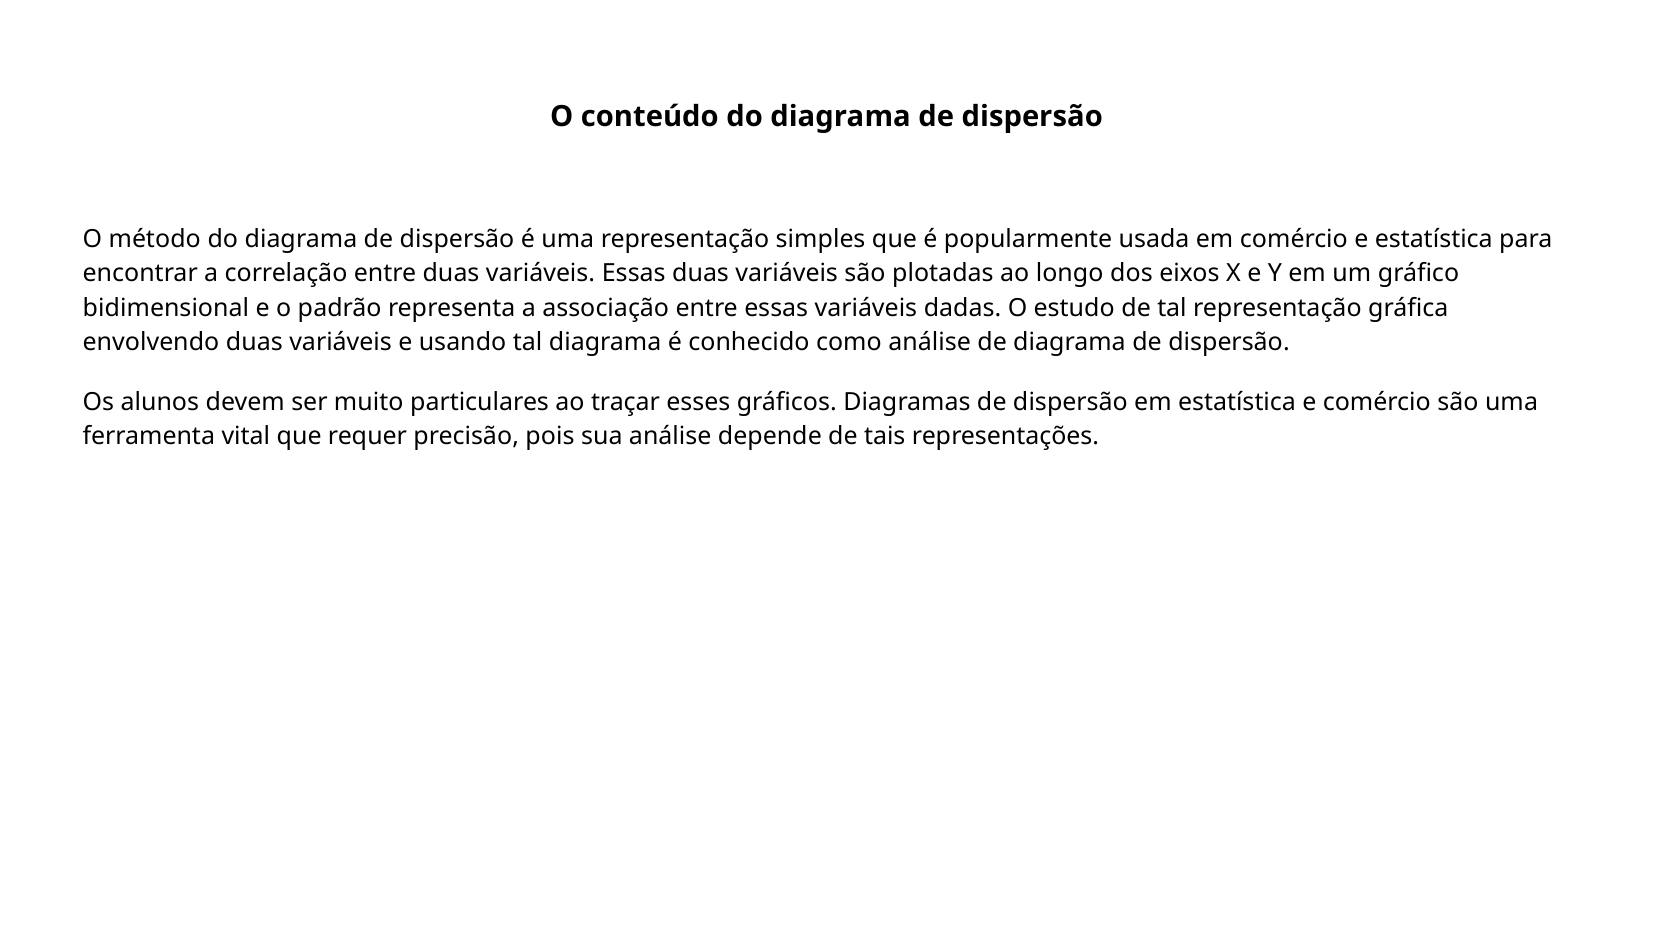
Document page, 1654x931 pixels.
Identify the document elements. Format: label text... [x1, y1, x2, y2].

title O conteúdo do diagrama de dispersão [82, 37, 1571, 193]
list O método do diagrama de dispersão é uma representação simples que é popularmente usada em comércio e estatística para encontrar a correlação entre duas variáveis. Essas duas variáveis são plotadas ao longo dos eixos X e Y em um gráfico bidimensional e o padrão representa a associação entre essas variáveis dadas. O estudo de tal representação gráfica envolvendo duas variáveis e usando tal diagrama é conhecido como análise de diagrama de dispersão. Os alunos devem ser muito particulares ao traçar esses gráficos. Diagramas de dispersão em estatística e comércio são uma ferramenta vital que requer precisão, pois sua análise depende de tais representações. [82, 217, 1571, 757]
